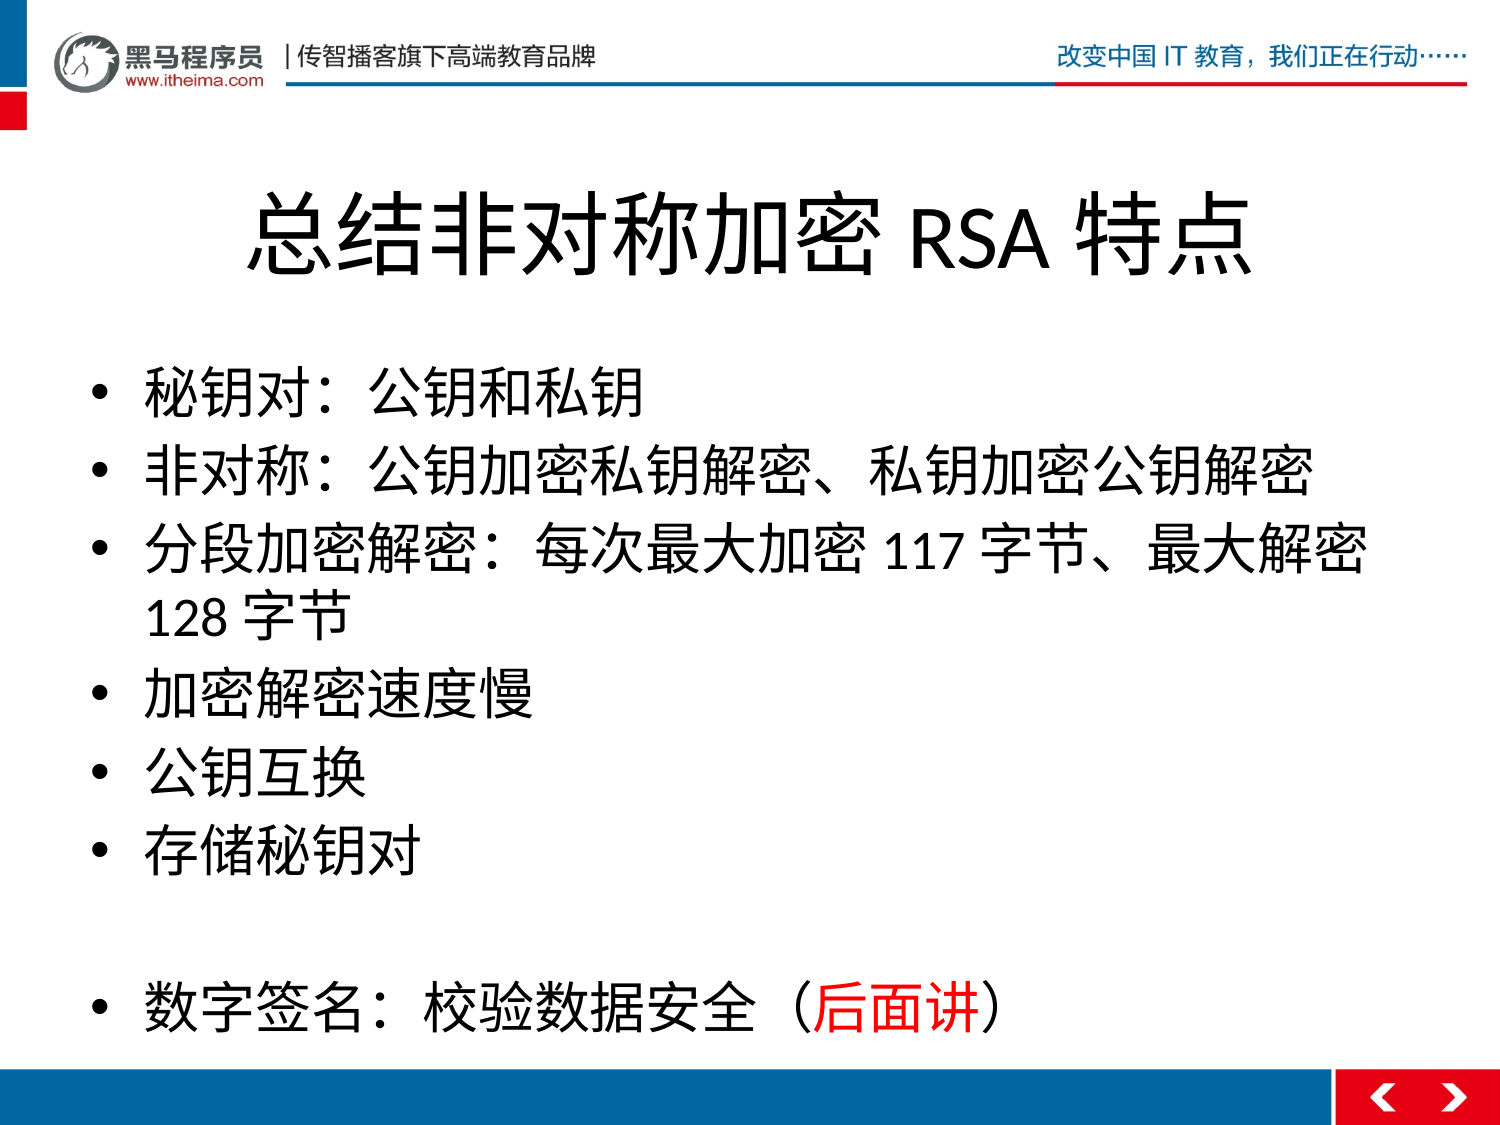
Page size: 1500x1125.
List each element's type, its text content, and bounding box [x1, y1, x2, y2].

picture [0, 0, 1500, 1125]
title 总结非对称加密RSA特点 [75, 138, 1425, 326]
list 秘钥对：公钥和私钥 非对称：公钥加密私钥解密、私钥加密公钥解密 分段加密解密：每次最大加密117字节、最大解密128字节 加密解密速度慢 公钥互换 存储秘钥对 数字签名：校验数据安全（后面讲） [75, 349, 1425, 1047]
